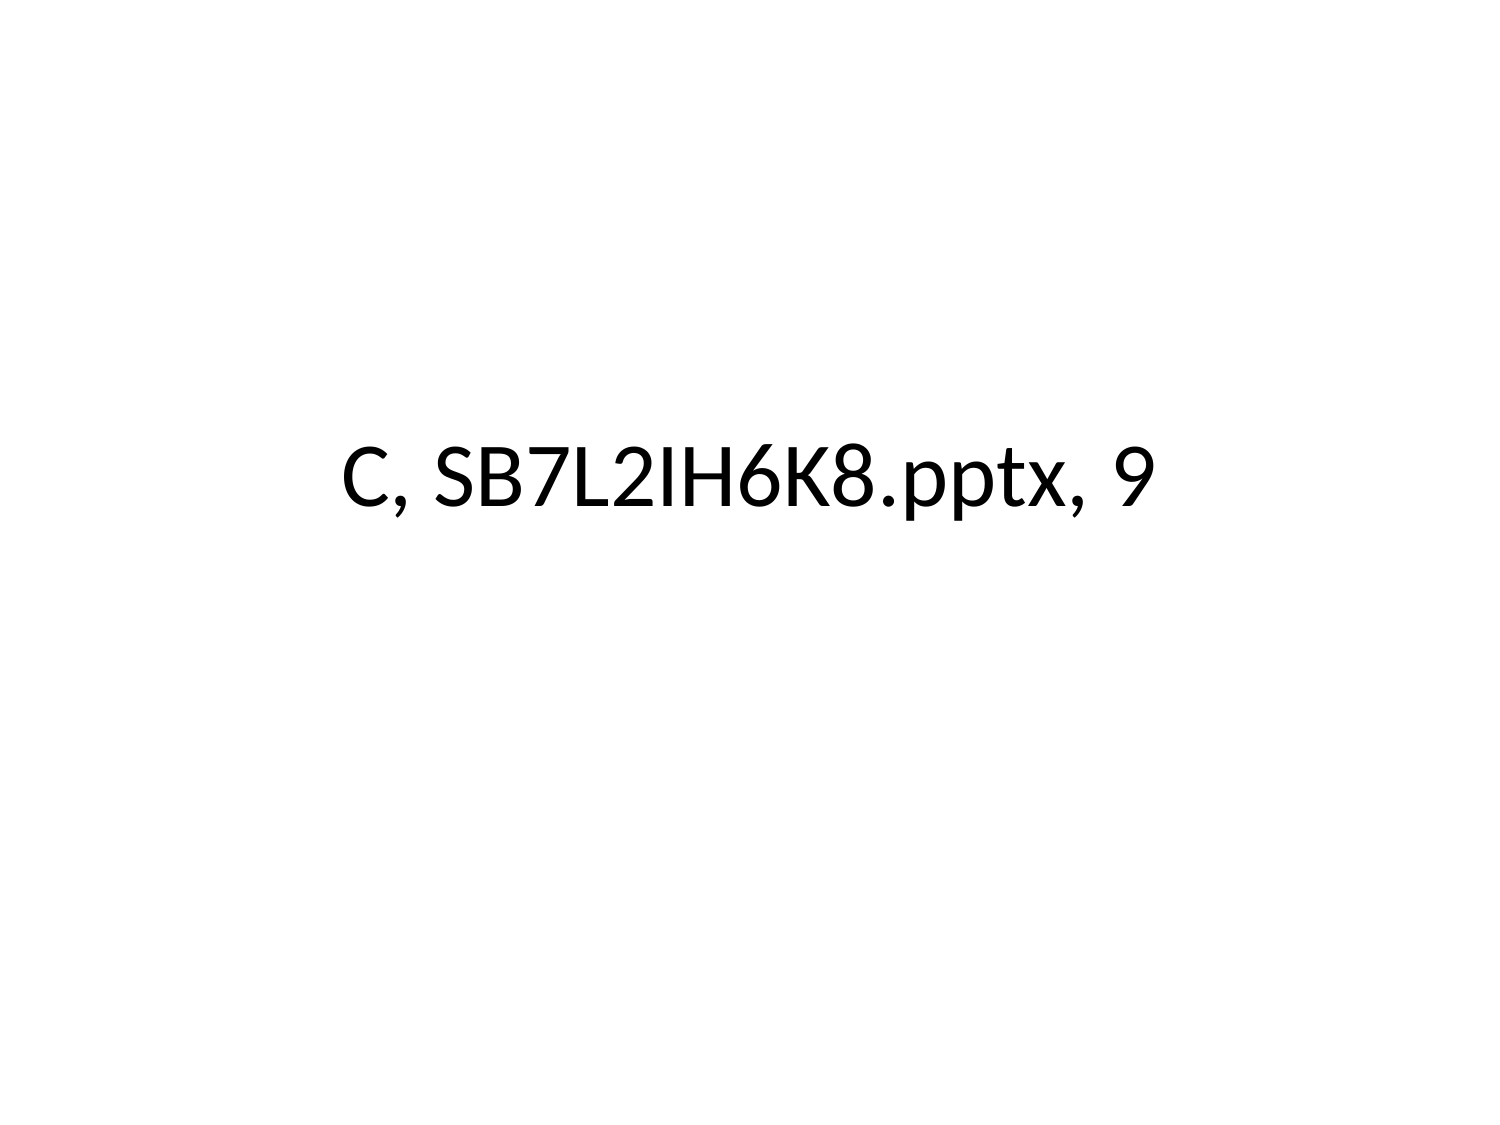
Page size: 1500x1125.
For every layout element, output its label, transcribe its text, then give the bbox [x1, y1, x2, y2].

title C, SB7L2IH6K8.pptx, 9 [112, 349, 1388, 591]
